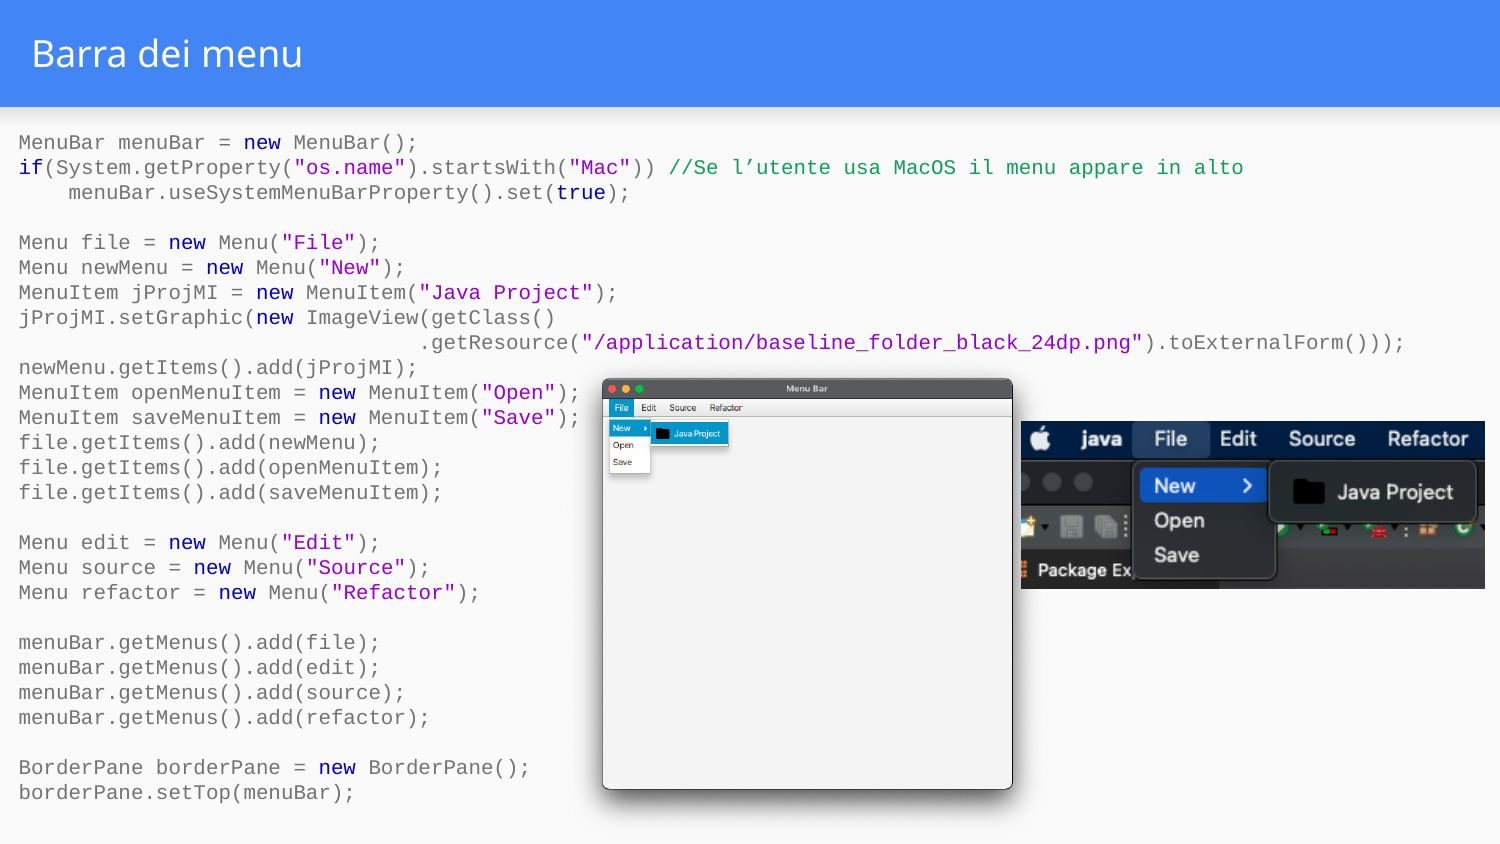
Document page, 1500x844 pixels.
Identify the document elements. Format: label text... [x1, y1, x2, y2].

text_box MenuBar menuBar = new MenuBar(); if(System.getProperty("os.name").startsWith("Mac")) //Se l’utente usa MacOS il menu appare in alto menuBar.useSystemMenuBarProperty().set(true); Menu file = new Menu("File"); Menu newMenu = new Menu("New"); MenuItem jProjMI = new MenuItem("Java Project"); jProjMI.setGraphic(new ImageView(getClass() .getResource("/application/baseline_folder_black_24dp.png").toExternalForm())); newMenu.getItems().add(jProjMI); MenuItem openMenuItem = new MenuItem("Open"); MenuItem saveMenuItem = new MenuItem("Save"); file.getItems().add(newMenu); file.getItems().add(openMenuItem); file.getItems().add(saveMenuItem); Menu edit = new Menu("Edit"); Menu source = new Menu("Source"); Menu refactor = new Menu("Refactor"); menuBar.getMenus().add(file); menuBar.getMenus().add(edit); menuBar.getMenus().add(source); menuBar.getMenus().add(refactor); BorderPane borderPane = new BorderPane(); borderPane.setTop(menuBar); [3, 113, 1500, 819]
title Barra dei menu [16, 2, 1464, 102]
picture [564, 353, 1485, 839]
